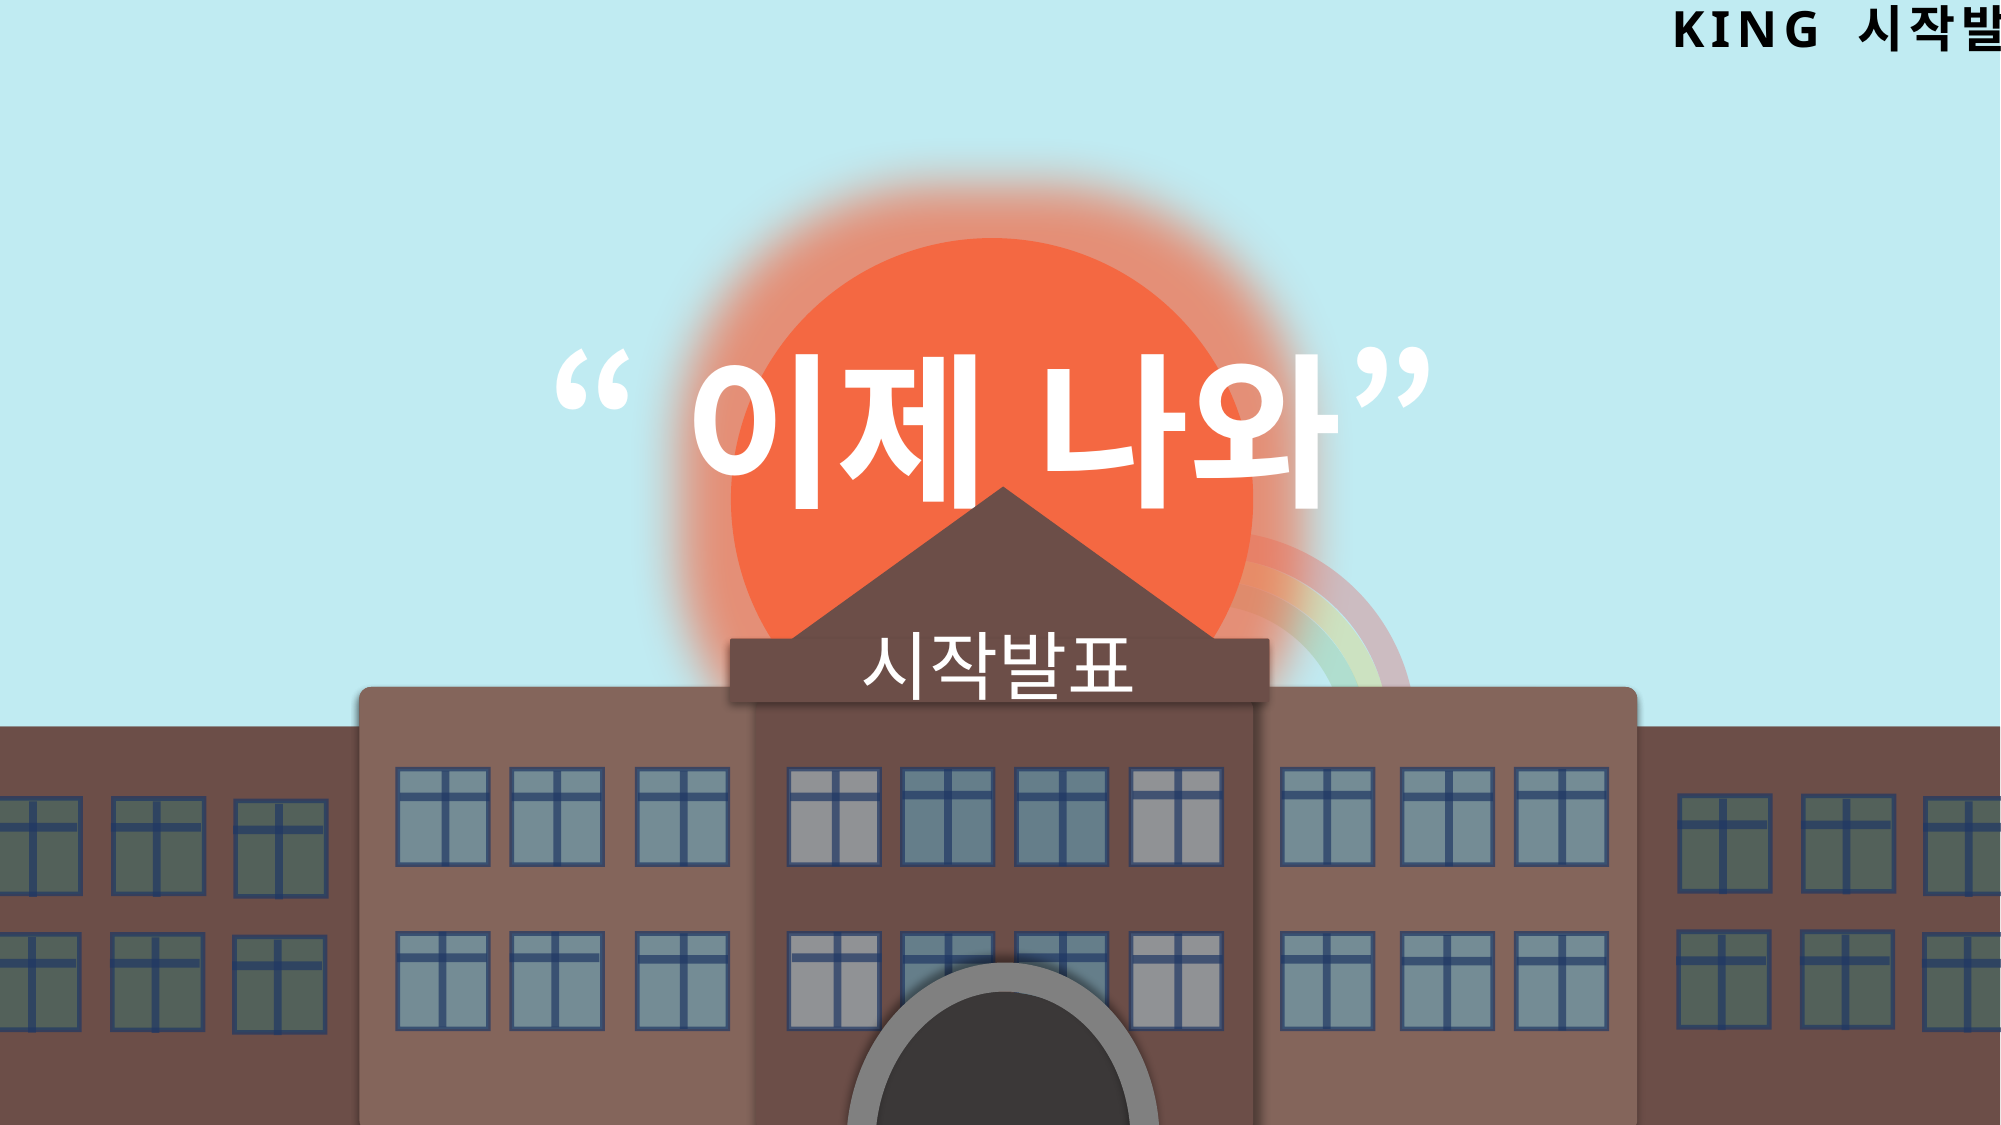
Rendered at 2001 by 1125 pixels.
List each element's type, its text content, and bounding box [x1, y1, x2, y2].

title “이제 나와” [243, 146, 1744, 486]
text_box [0, 486, 2000, 1125]
